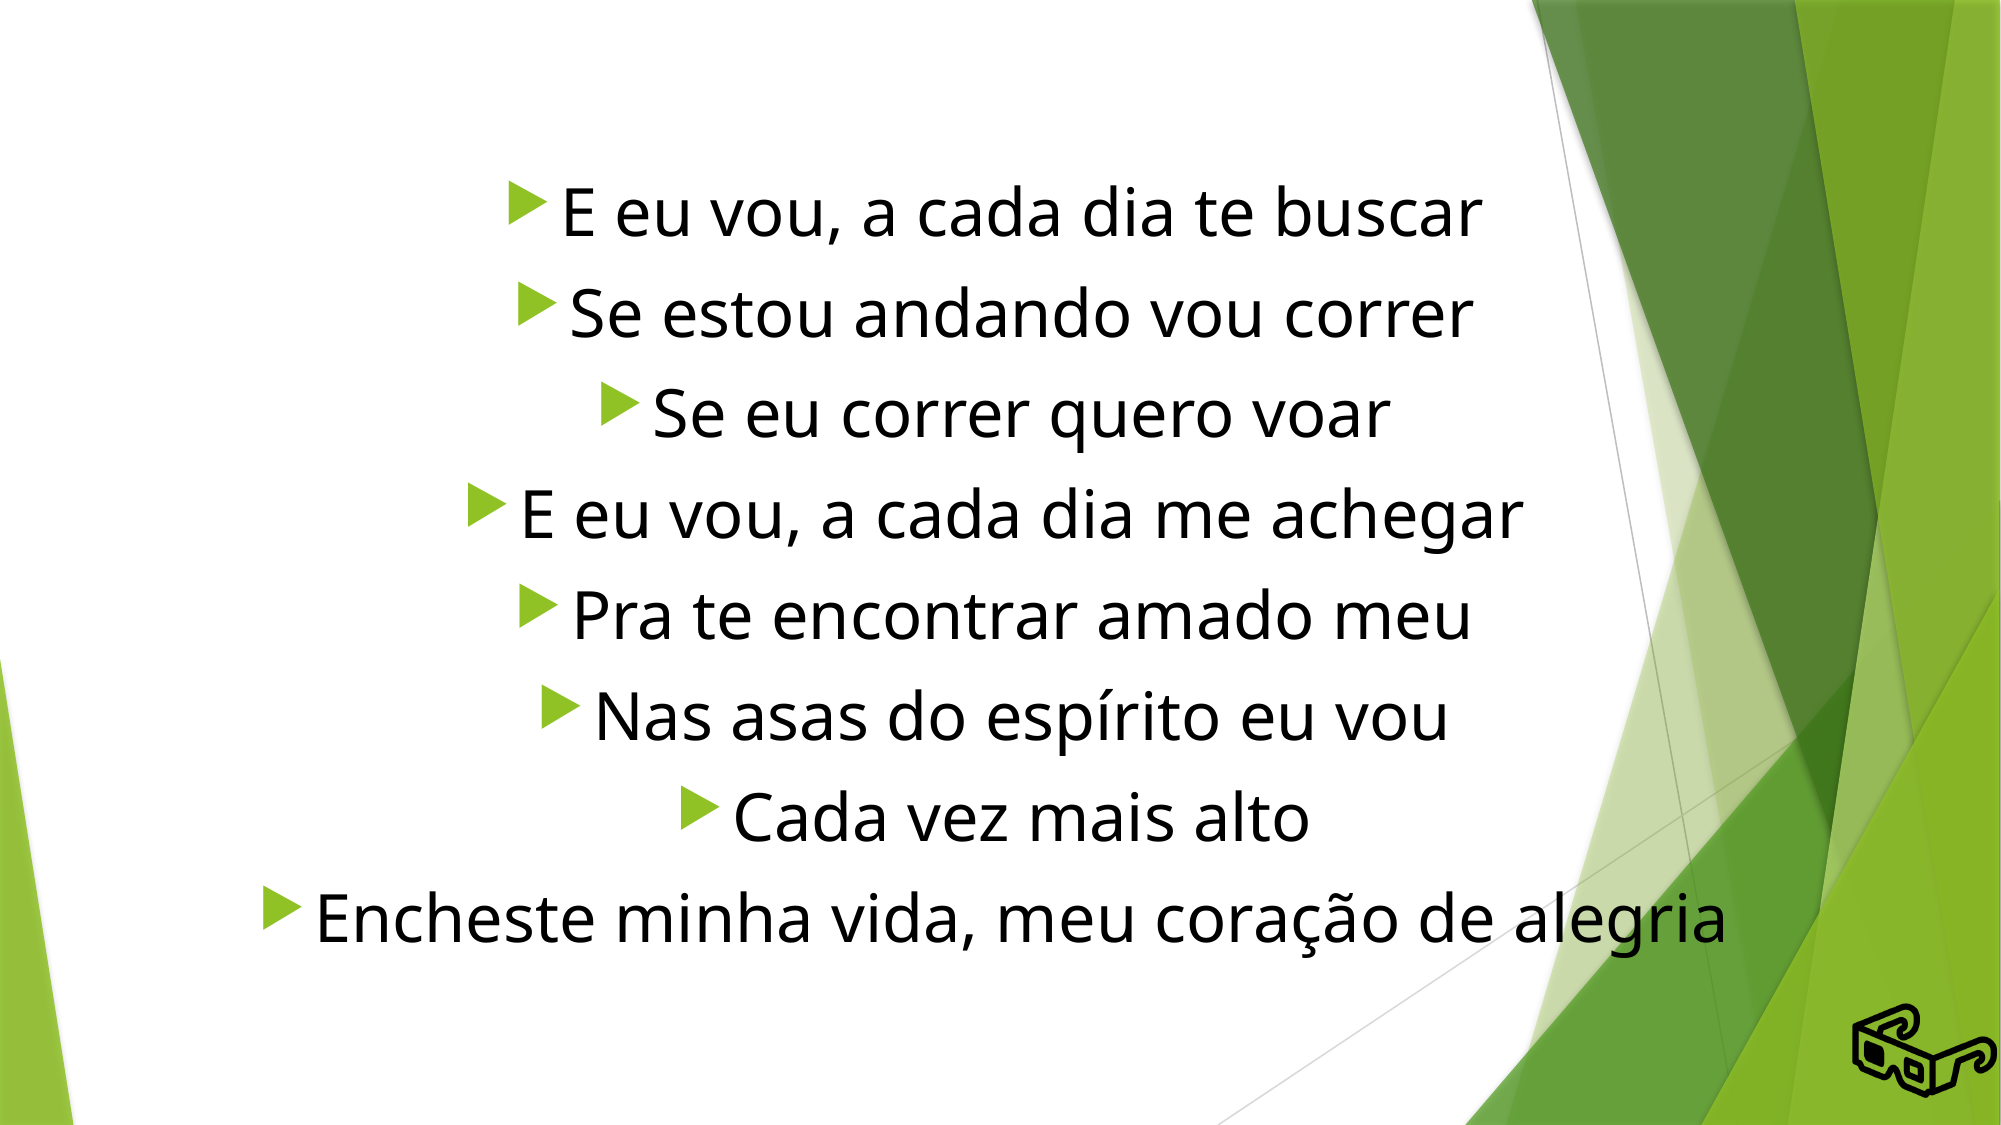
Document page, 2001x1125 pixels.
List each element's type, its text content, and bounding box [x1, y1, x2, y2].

picture [1849, 974, 2000, 1125]
list E eu vou, a cada dia te buscar Se estou andando vou correr Se eu correr quero voar E eu vou, a cada dia me achegar Pra te encontrar amado meu Nas asas do espírito eu vou Cada vez mais alto Encheste minha vida, meu coração de alegria [150, 164, 1840, 961]
